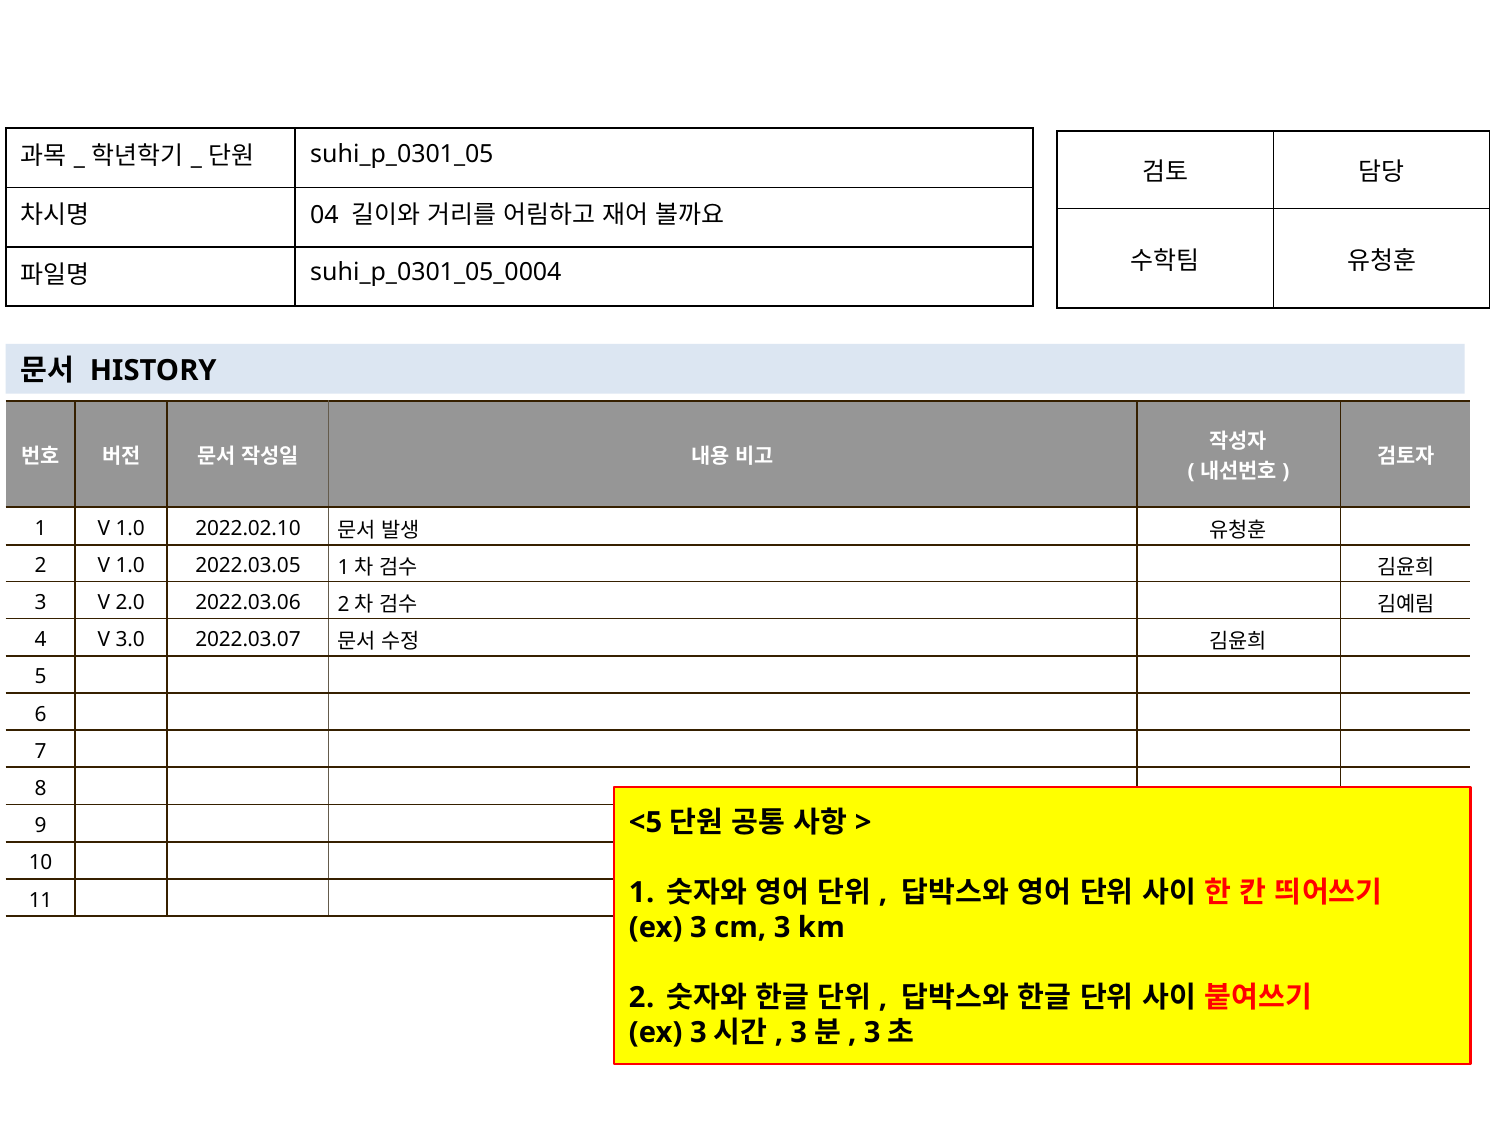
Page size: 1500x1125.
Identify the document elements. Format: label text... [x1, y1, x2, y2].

table_cell [168, 880, 328, 915]
table_cell [76, 805, 166, 841]
table_cell 9 [6, 805, 74, 841]
table_cell [76, 843, 166, 878]
table_cell [168, 768, 328, 804]
text_box 문서 HISTORY [5, 343, 1465, 394]
table_cell V 1.0 [76, 508, 166, 544]
table_header 검토자 [1341, 402, 1470, 506]
table_cell [1138, 694, 1340, 729]
table_cell [76, 880, 166, 915]
table_cell 유청훈 [1274, 209, 1489, 307]
table_cell 4 [6, 619, 74, 655]
table_cell [1138, 768, 1340, 785]
table_cell 2022.03.07 [168, 619, 328, 655]
table_cell 7 [6, 731, 74, 766]
table_cell 김윤희 [1138, 619, 1340, 655]
table_cell [168, 843, 328, 878]
table_cell [1341, 657, 1470, 692]
table_cell 문서 발생 [329, 508, 1136, 544]
table_cell 유청훈 [1138, 508, 1340, 544]
table_cell [168, 694, 328, 729]
table_cell 2022.02.10 [168, 508, 328, 544]
table_cell 1 [6, 508, 74, 544]
table_cell [1341, 619, 1470, 655]
table_cell V 2.0 [76, 582, 166, 618]
table_cell 수학팀 [1058, 209, 1273, 307]
table_header 검토 [1058, 132, 1273, 208]
table_cell 문서 수정 [329, 619, 1136, 655]
table_cell [76, 731, 166, 766]
table_cell 차시명 [7, 188, 294, 246]
table_cell [329, 880, 612, 915]
table_cell [1341, 731, 1470, 766]
table_cell 2022.03.06 [168, 582, 328, 618]
table_cell [168, 805, 328, 841]
table_cell [168, 731, 328, 766]
table_cell [329, 768, 1136, 804]
table_cell 04 길이와 거리를 어림하고 재어 볼까요 [296, 188, 1032, 246]
table_cell 2022.03.05 [168, 546, 328, 581]
table_cell [329, 657, 1136, 692]
table_cell 8 [6, 768, 74, 804]
table_cell 김예림 [1341, 582, 1470, 618]
table_cell [168, 657, 328, 692]
table_cell 3 [6, 582, 74, 618]
table_cell 1차 검수 [329, 546, 1136, 581]
text_box <5단원 공통 사항> 숫자와 영어 단위, 답박스와 영어 단위 사이 한 칸 띄어쓰기 (ex) 3 cm, 3 km 숫자와 한글 단위, 답박스와 한글 단위 사이 붙여쓰기 (ex) 3시간, 3분, 3초 [612, 785, 1473, 1067]
table_cell 5 [6, 657, 74, 692]
table_cell 10 [6, 843, 74, 878]
table_cell 2차 검수 [329, 582, 1136, 618]
table_cell 파일명 [7, 248, 294, 305]
table_cell [329, 694, 1136, 729]
table_cell 11 [6, 880, 74, 915]
table_cell [1138, 731, 1340, 766]
table_cell [1138, 546, 1340, 581]
table_header 문서 작성일 [168, 402, 328, 506]
table_cell [1138, 582, 1340, 618]
table_cell [76, 694, 166, 729]
table_header 담당 [1274, 132, 1489, 208]
table_cell suhi_p_0301_05_0004 [296, 248, 1032, 305]
table_cell [329, 731, 1136, 766]
table_cell [1341, 508, 1470, 544]
table_cell 6 [6, 694, 74, 729]
table_cell 김윤희 [1341, 546, 1470, 581]
table_cell [329, 805, 612, 841]
table_cell [76, 657, 166, 692]
table_cell V 1.0 [76, 546, 166, 581]
table_cell [1138, 657, 1340, 692]
table_cell [1341, 768, 1470, 785]
table_header 과목_학년학기_단원 [7, 129, 294, 187]
table_header 번호 [6, 402, 74, 506]
table_cell 2 [6, 546, 74, 581]
table_cell [1341, 694, 1470, 729]
table_cell [329, 843, 612, 878]
table_cell [76, 768, 166, 804]
table_header 버전 [76, 402, 166, 506]
table_cell V 3.0 [76, 619, 166, 655]
table_header 내용 비고 [329, 402, 1136, 506]
table_header suhi_p_0301_05 [296, 129, 1032, 187]
table_header 작성자 (내선번호) [1138, 402, 1340, 506]
